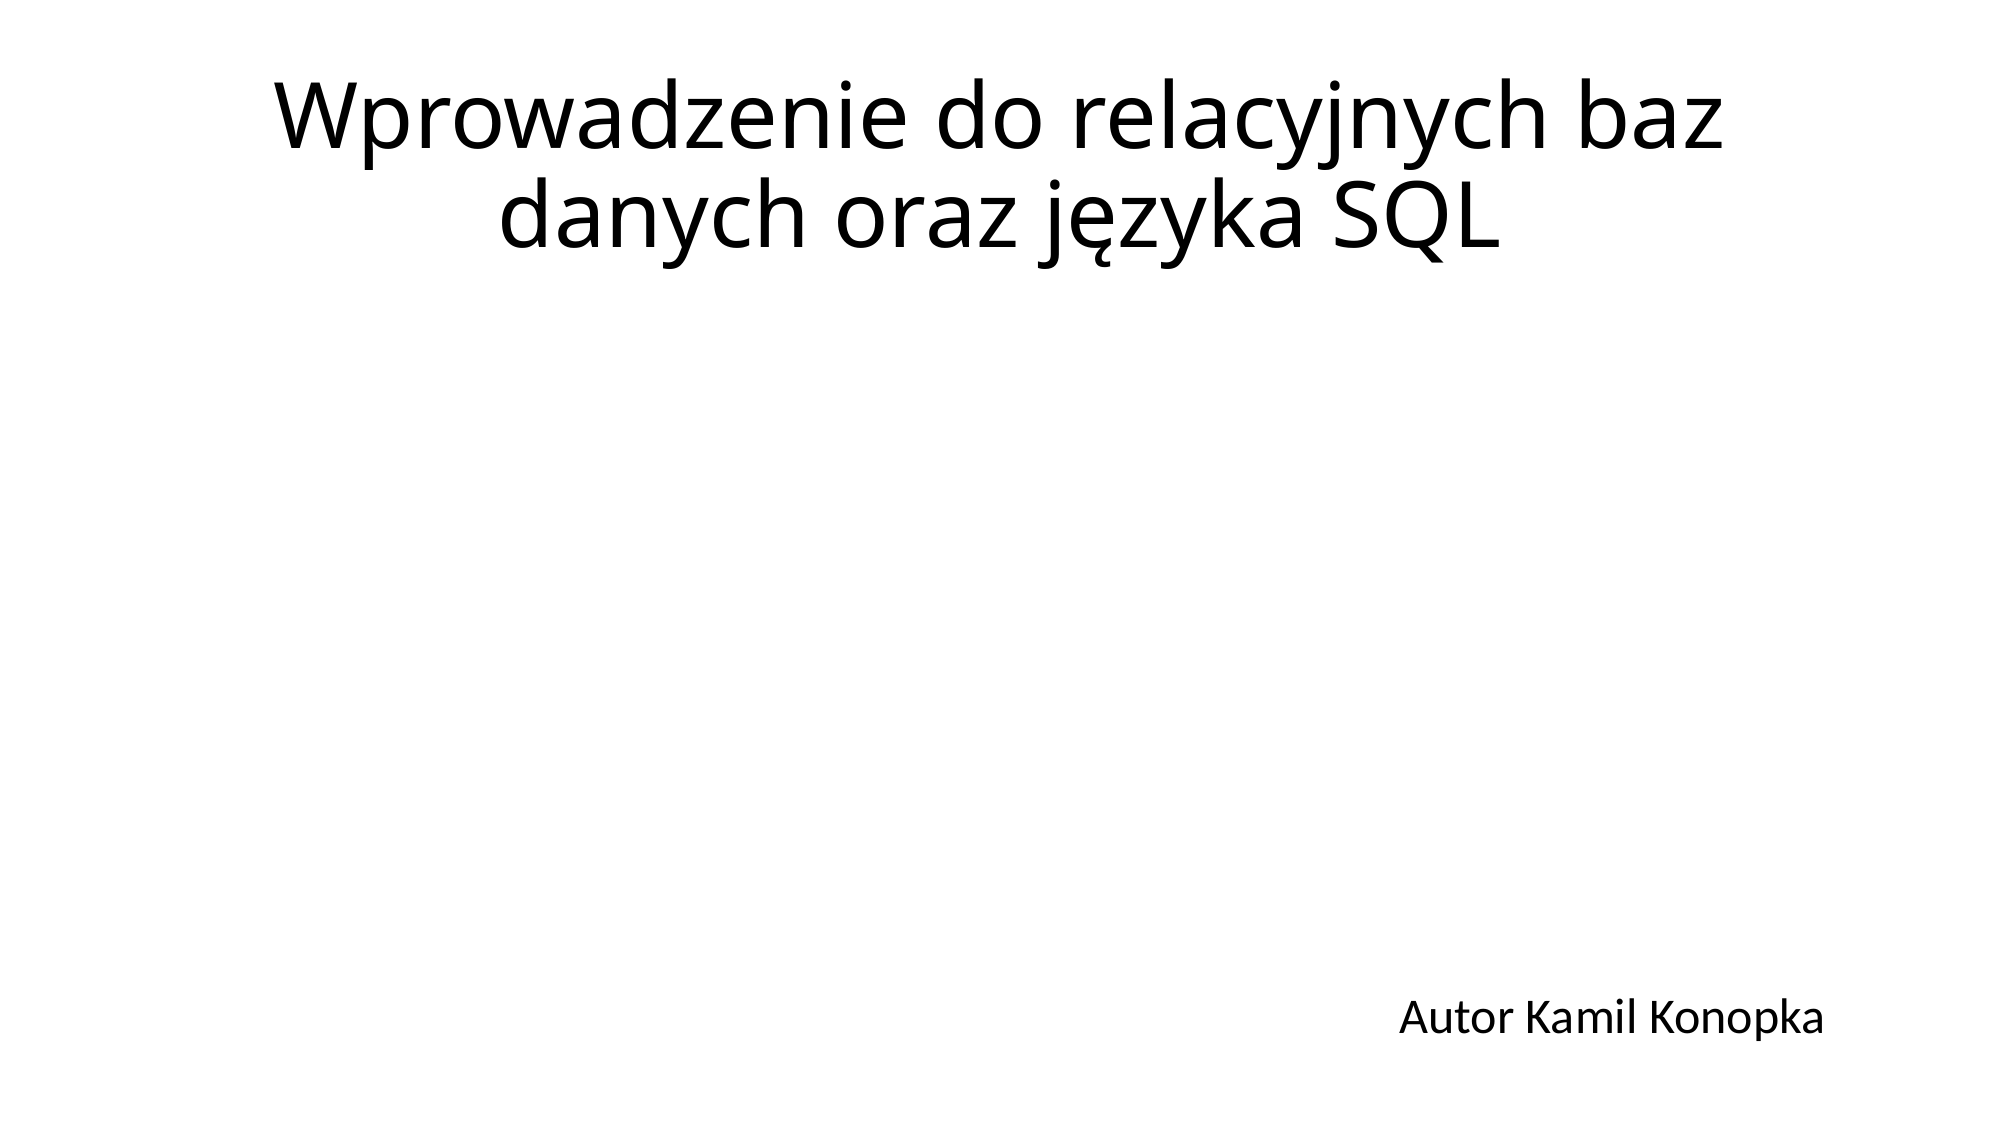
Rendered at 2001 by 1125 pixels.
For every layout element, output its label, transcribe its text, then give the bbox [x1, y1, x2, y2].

text_box Autor Kamil Konopka [1384, 976, 2000, 1052]
title Wprowadzenie do relacyjnych baz danych oraz języka SQL [137, 59, 1863, 278]
